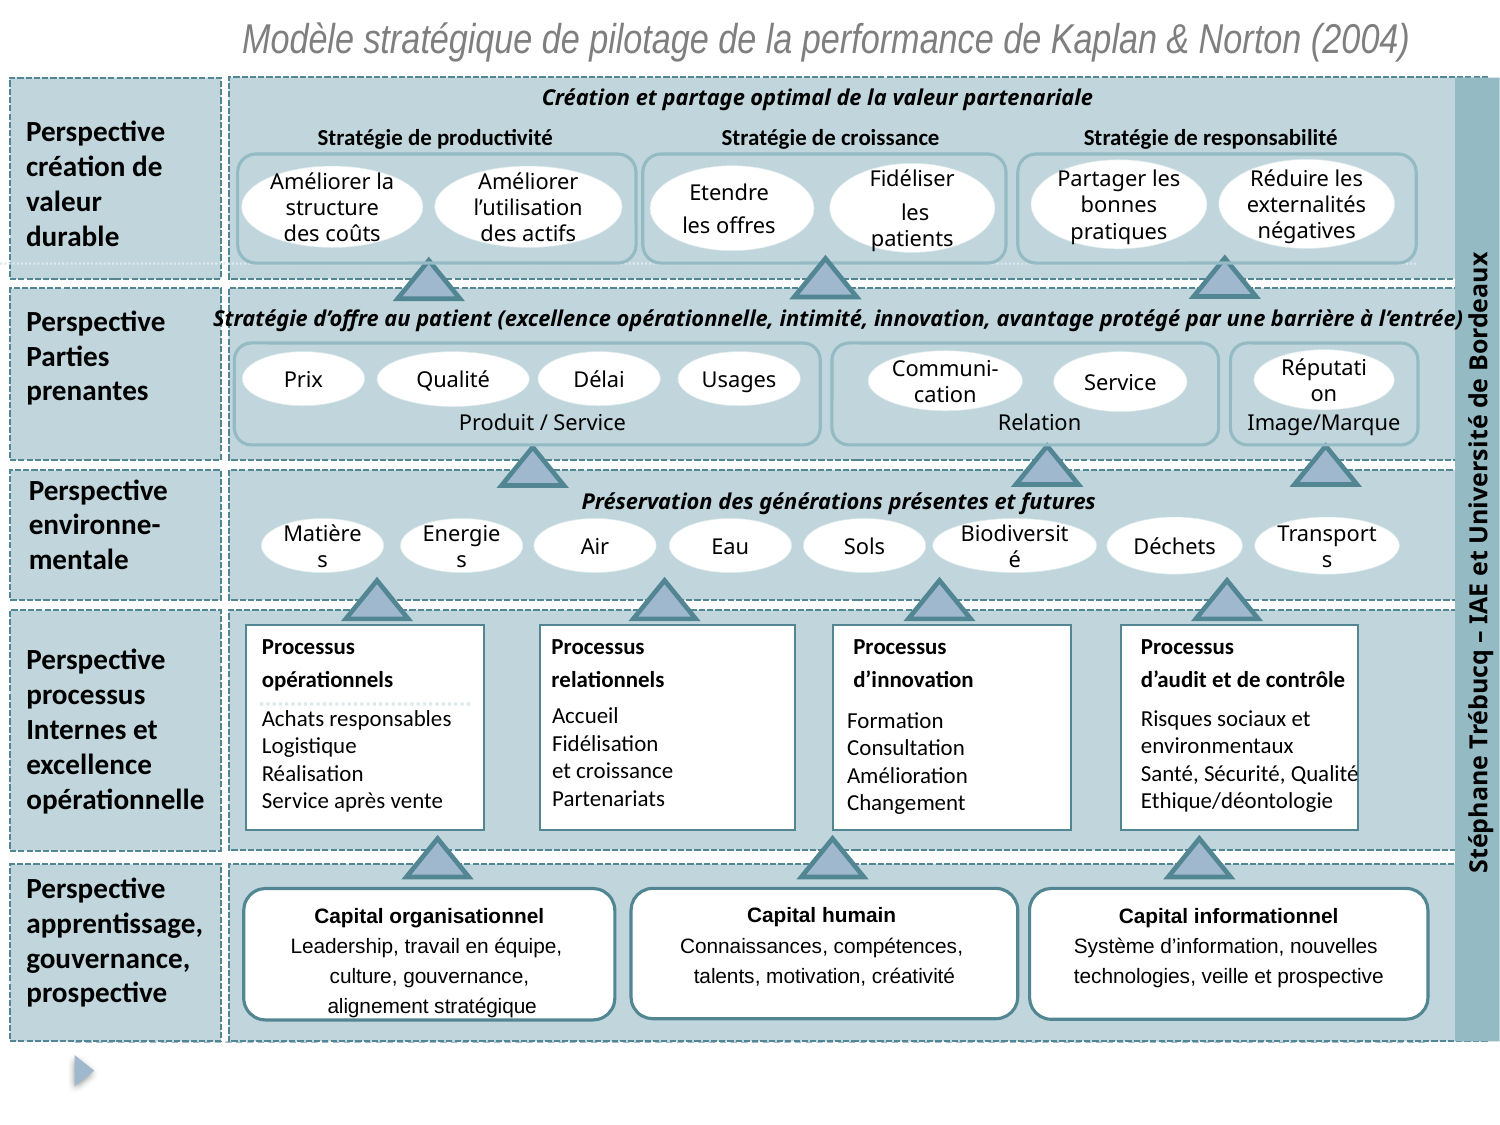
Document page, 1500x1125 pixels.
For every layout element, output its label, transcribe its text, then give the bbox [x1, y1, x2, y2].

text_box [246, 625, 484, 831]
text_box Création et partage optimal de la valeur partenariale [527, 76, 1109, 118]
text_box [1294, 447, 1357, 485]
text_box Préservation des générations présentes et futures [566, 480, 1112, 522]
text_box Processus relationnels [543, 632, 805, 692]
text_box Perspective apprentissage, gouvernance, prospective [18, 863, 242, 1015]
text_box [1250, 288, 1453, 297]
text_box [10, 470, 222, 601]
text_box [633, 580, 696, 619]
text_box Stéphane Trébucq – IAE et Université de Bordeaux [1453, 76, 1500, 1043]
text_box [9, 610, 221, 851]
text_box Déchets [1106, 517, 1243, 575]
text_box [232, 341, 822, 447]
text_box Achats responsables Logistique Réalisation Service après vente [254, 695, 511, 849]
text_box [406, 838, 469, 878]
text_box Matières [261, 518, 384, 573]
text_box [9, 864, 221, 1042]
text_box [345, 580, 409, 619]
text_box Sols [803, 522, 926, 573]
text_box [1120, 625, 1359, 831]
text_box [794, 258, 857, 297]
text_box [1016, 152, 1418, 265]
text_box Stratégie de responsabilité [1068, 115, 1353, 152]
text_box Eau [669, 522, 792, 573]
text_box Stratégie de croissance [706, 118, 955, 152]
text_box Perspective environne-mentale [21, 484, 208, 562]
text_box [501, 447, 564, 486]
text_box [1228, 341, 1420, 447]
text_box [801, 838, 864, 878]
text_box Processus d’innovation [845, 632, 1114, 692]
text_box [228, 470, 1453, 601]
text_box Perspective Parties prenantes [18, 288, 198, 421]
text_box Processus opérationnels [254, 632, 511, 692]
text_box Formation Consultation Amélioration Changement [839, 697, 1108, 851]
text_box [1109, 77, 1453, 279]
text_box [830, 341, 1221, 447]
text_box Capital humain Connaissances, compétences, talents, motivation, créativité [629, 886, 1020, 1021]
text_box Transports [1254, 517, 1400, 575]
text_box [228, 864, 1453, 1042]
text_box Air [533, 518, 657, 573]
text_box Stratégie de productivité [302, 115, 569, 152]
text_box Biodiversité [932, 522, 1097, 573]
text_box [1019, 447, 1075, 480]
text_box Capital informationnel Système d’information, nouvelles technologies, veille et prospective [1028, 886, 1430, 1021]
slide_number 3 [221, 1015, 228, 1037]
text_box [1193, 265, 1257, 297]
text_box [908, 580, 971, 619]
text_box [228, 77, 527, 279]
text_box Accueil Fidélisation et croissance Partenariats [544, 693, 806, 847]
text_box [453, 288, 800, 297]
text_box [228, 339, 1453, 460]
text_box [399, 265, 459, 297]
text_box [833, 625, 1071, 831]
text_box [9, 288, 221, 460]
text_box Energies [400, 518, 523, 573]
text_box [228, 610, 1453, 851]
text_box [9, 77, 221, 279]
text_box [641, 152, 1008, 265]
text_box [434, 118, 819, 279]
text_box Perspective création de valeur durable [18, 98, 206, 267]
text_box Modèle stratégique de pilotage de la performance de Kaplan & Norton (2004) [227, 4, 1426, 69]
text_box Stratégie d’offre au patient (excellence opérationnelle, intimité, innovation, avantage protégé par une barrière à l’entrée) [198, 297, 1480, 339]
text_box Risques sociaux et environmentaux Santé, Sécurité, Qualité Ethique/déontologie [1133, 695, 1388, 849]
text_box Capital organisationnel Leadership, travail en équipe, culture, gouvernance, alignement stratégique [242, 886, 617, 1022]
text_box [540, 625, 796, 831]
text_box Processus d’audit et de contrôle [1133, 632, 1388, 692]
text_box [236, 152, 638, 265]
text_box [851, 288, 1199, 297]
text_box [1168, 838, 1231, 878]
text_box [228, 288, 405, 297]
text_box [832, 118, 1218, 279]
text_box Perspective processus Internes et excellence opérationnelle [18, 625, 221, 831]
text_box [1195, 580, 1259, 619]
